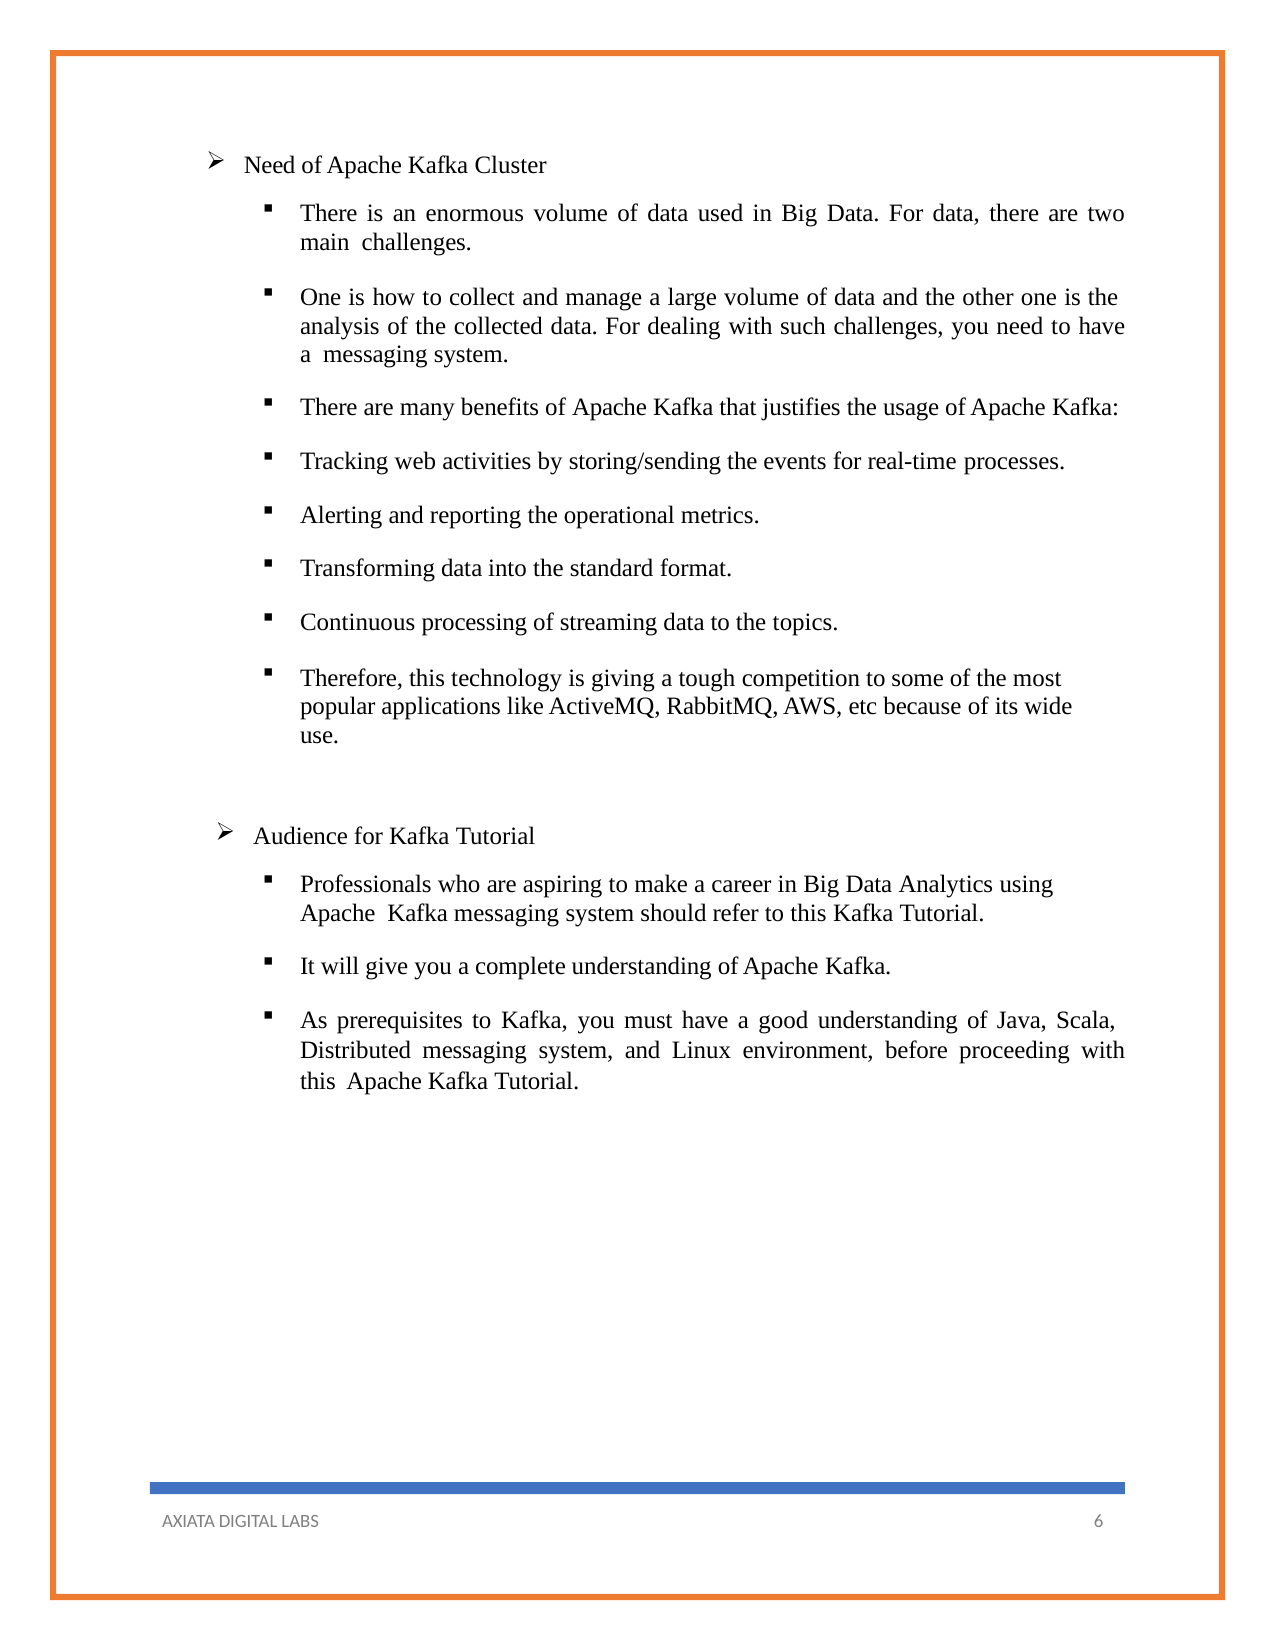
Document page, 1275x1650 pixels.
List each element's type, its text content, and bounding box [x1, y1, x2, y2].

footer AXIATA DIGITAL LABS [159, 1510, 327, 1650]
slide_number 6 [1087, 1510, 1119, 1650]
text_box [50, 50, 1226, 1601]
text_box Need of Apache Kafka Cluster There is an enormous volume of data used in Big Data. For data, there are two main challenges. One is how to collect and manage a large volume of data and the other one is the analysis of the collected data. For dealing with such challenges, you need to have a messaging system. There are many benefits of Apache Kafka that justifies the usage of Apache Kafka: Tracking web activities by storing/sending the events for real-time processes. Alerting and reporting the operational metrics. Transforming data into the standard format. Continuous processing of streaming data to the topics. Therefore, this technology is giving a tough competition to some of the most popular applications like ActiveMQ, RabbitMQ, AWS, etc because of its wide use. Audience for Kafka Tutorial Professionals who are aspiring to make a career in Big Data Analytics using Apache Kafka messaging system should refer to this Kafka Tutorial. It will give you a complete understanding of Apache Kafka. As prerequisites to Kafka, you must have a good understanding of Java, Scala, Distributed messaging system, and Linux environment, before proceeding with this Apache Kafka Tutorial. [204, 146, 1127, 1095]
